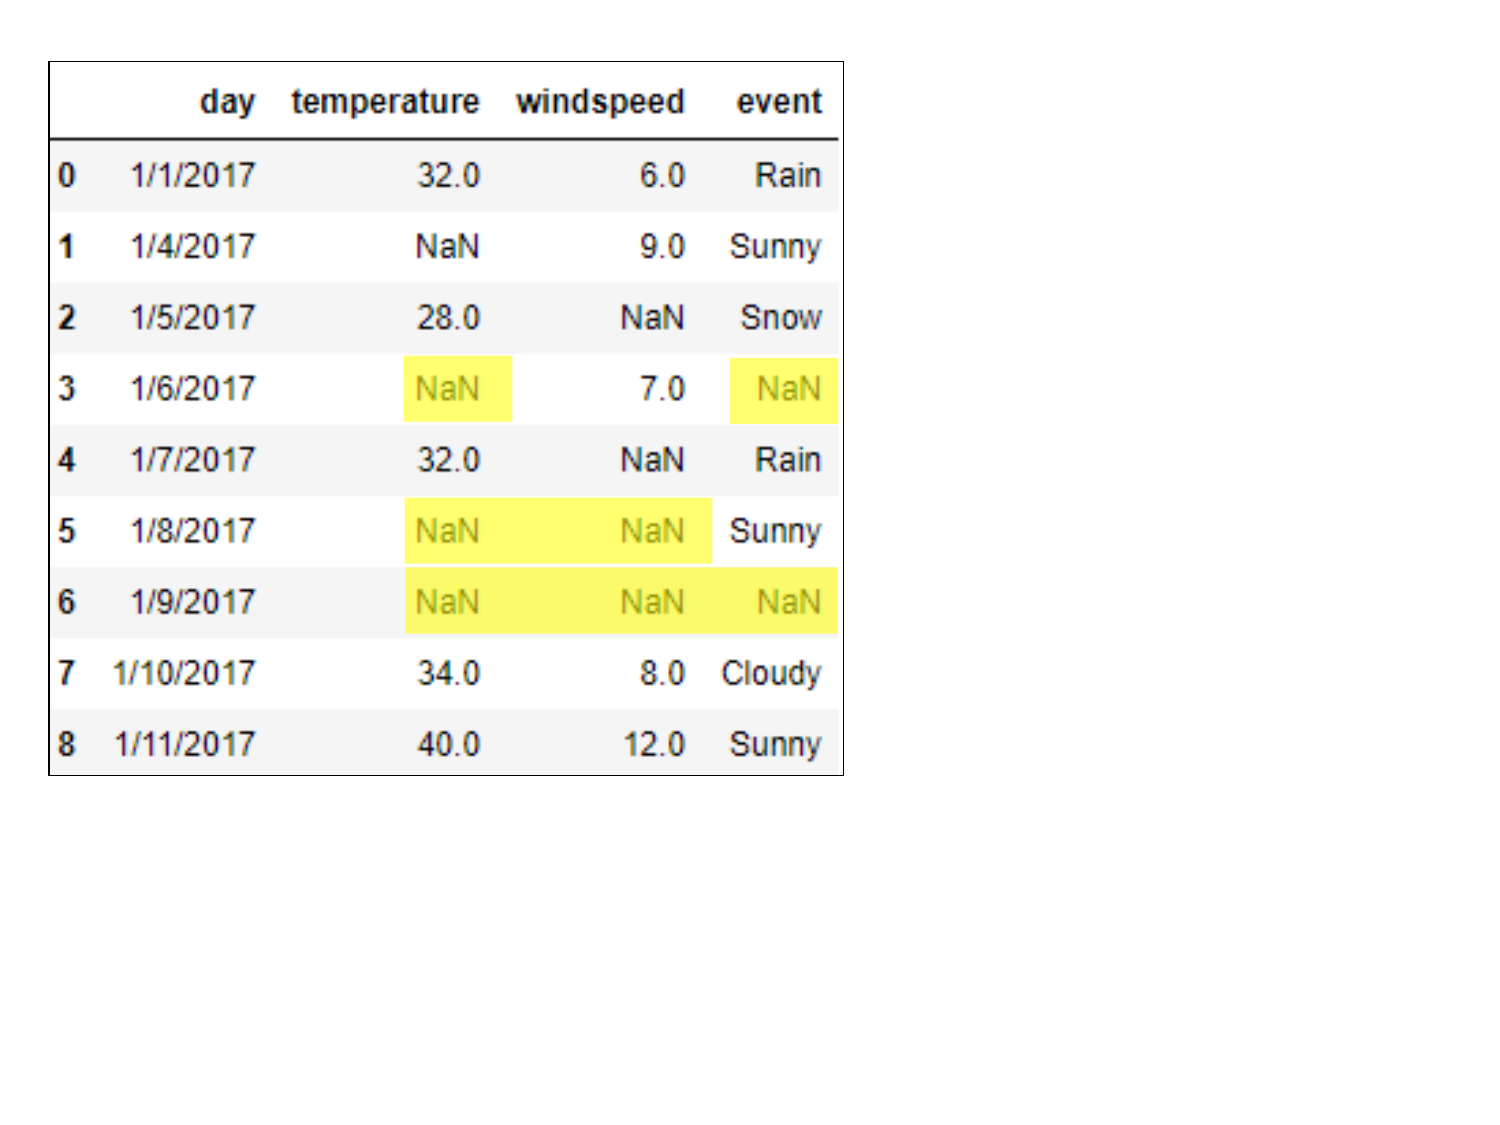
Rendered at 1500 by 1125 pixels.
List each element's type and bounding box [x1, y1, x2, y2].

picture [49, 62, 843, 776]
